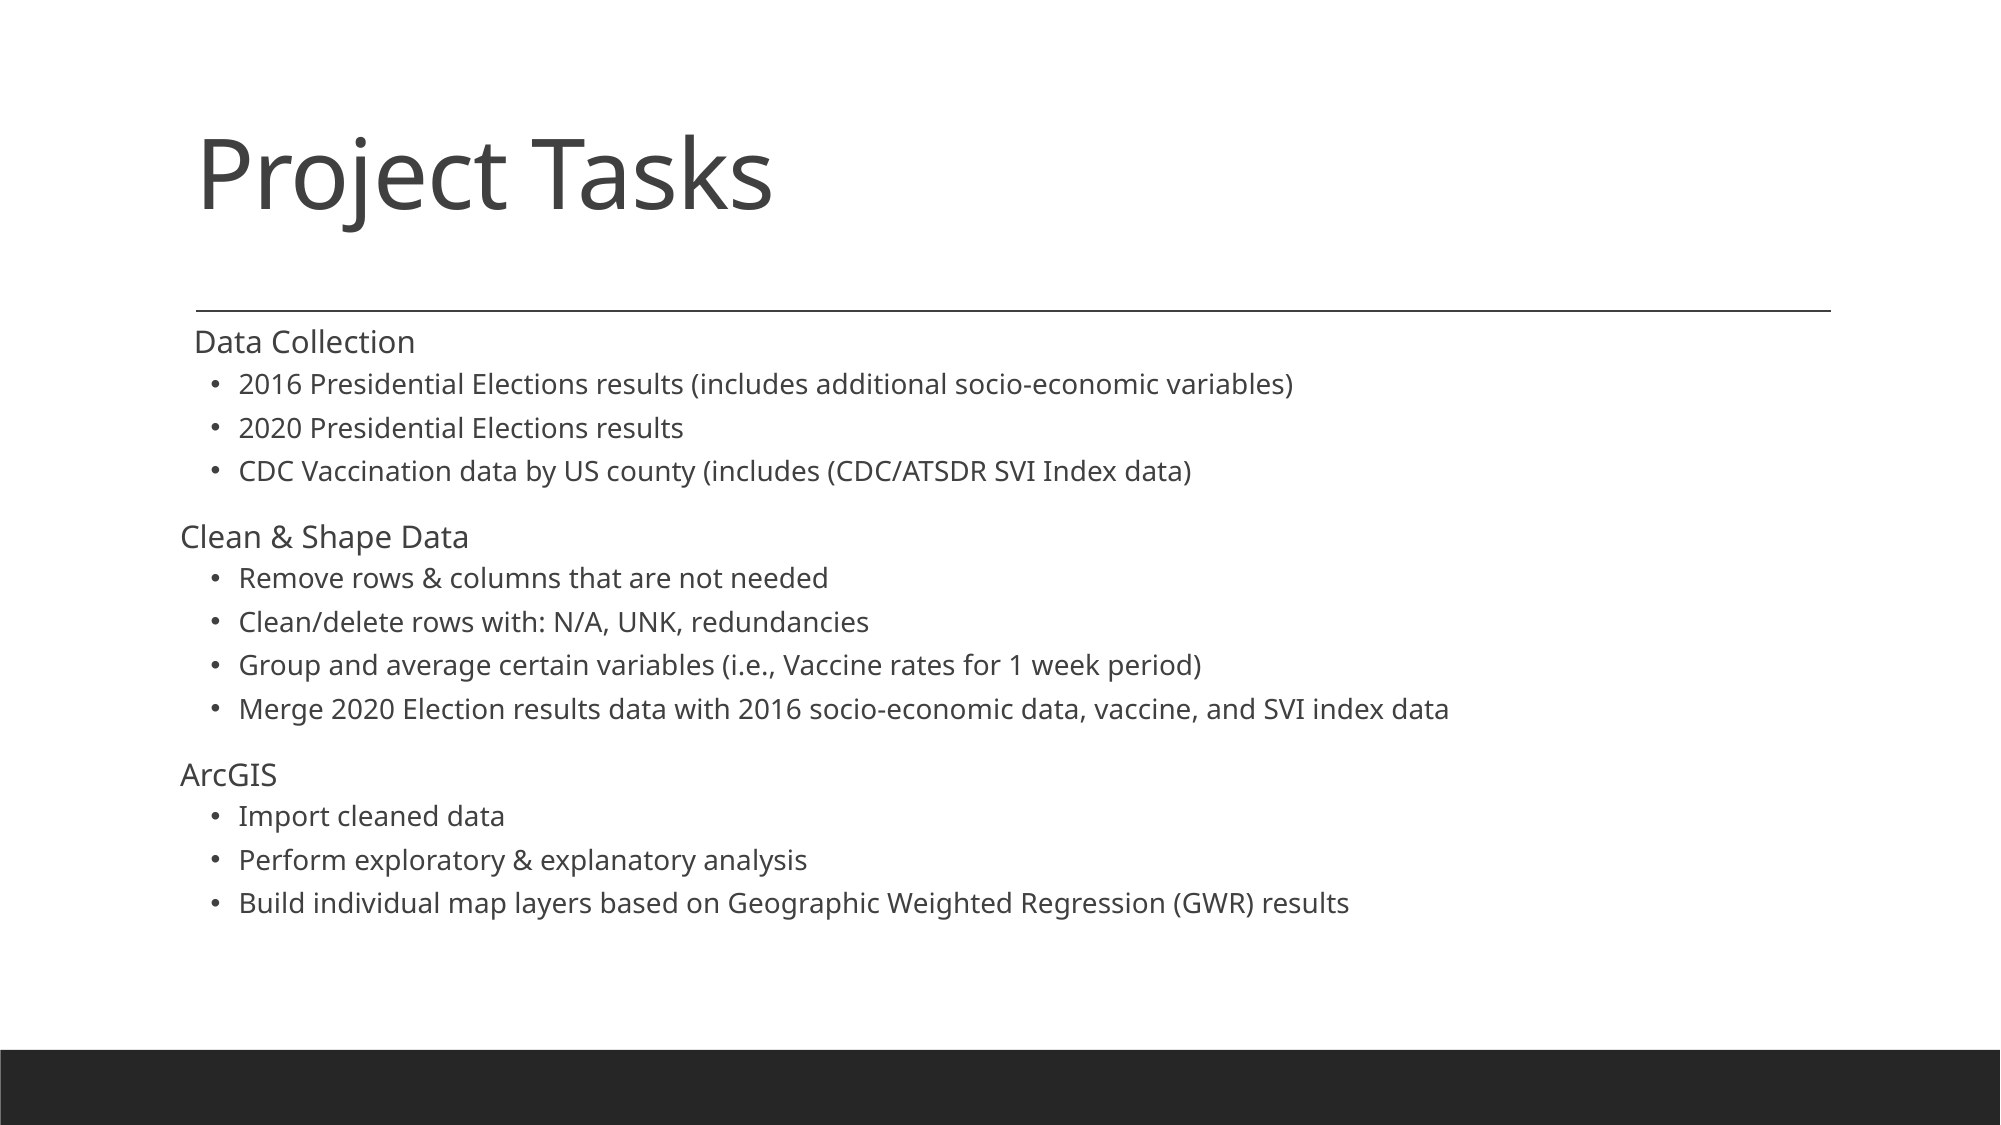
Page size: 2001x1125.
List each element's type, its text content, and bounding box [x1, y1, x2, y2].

list Data Collection 2016 Presidential Elections results (includes additional socio-economic variables) 2020 Presidential Elections results CDC Vaccination data by US county (includes (CDC/ATSDR SVI Index data) Clean & Shape Data Remove rows & columns that are not needed Clean/delete rows with: N/A, UNK, redundancies Group and average certain variables (i.e., Vaccine rates for 1 week period) Merge 2020 Election results data with 2016 socio-economic data, vaccine, and SVI index data ArcGIS Import cleaned data Perform exploratory & explanatory analysis Build individual map layers based on Geographic Weighted Regression (GWR) results [180, 311, 1830, 929]
title Project Tasks [180, 0, 1830, 238]
